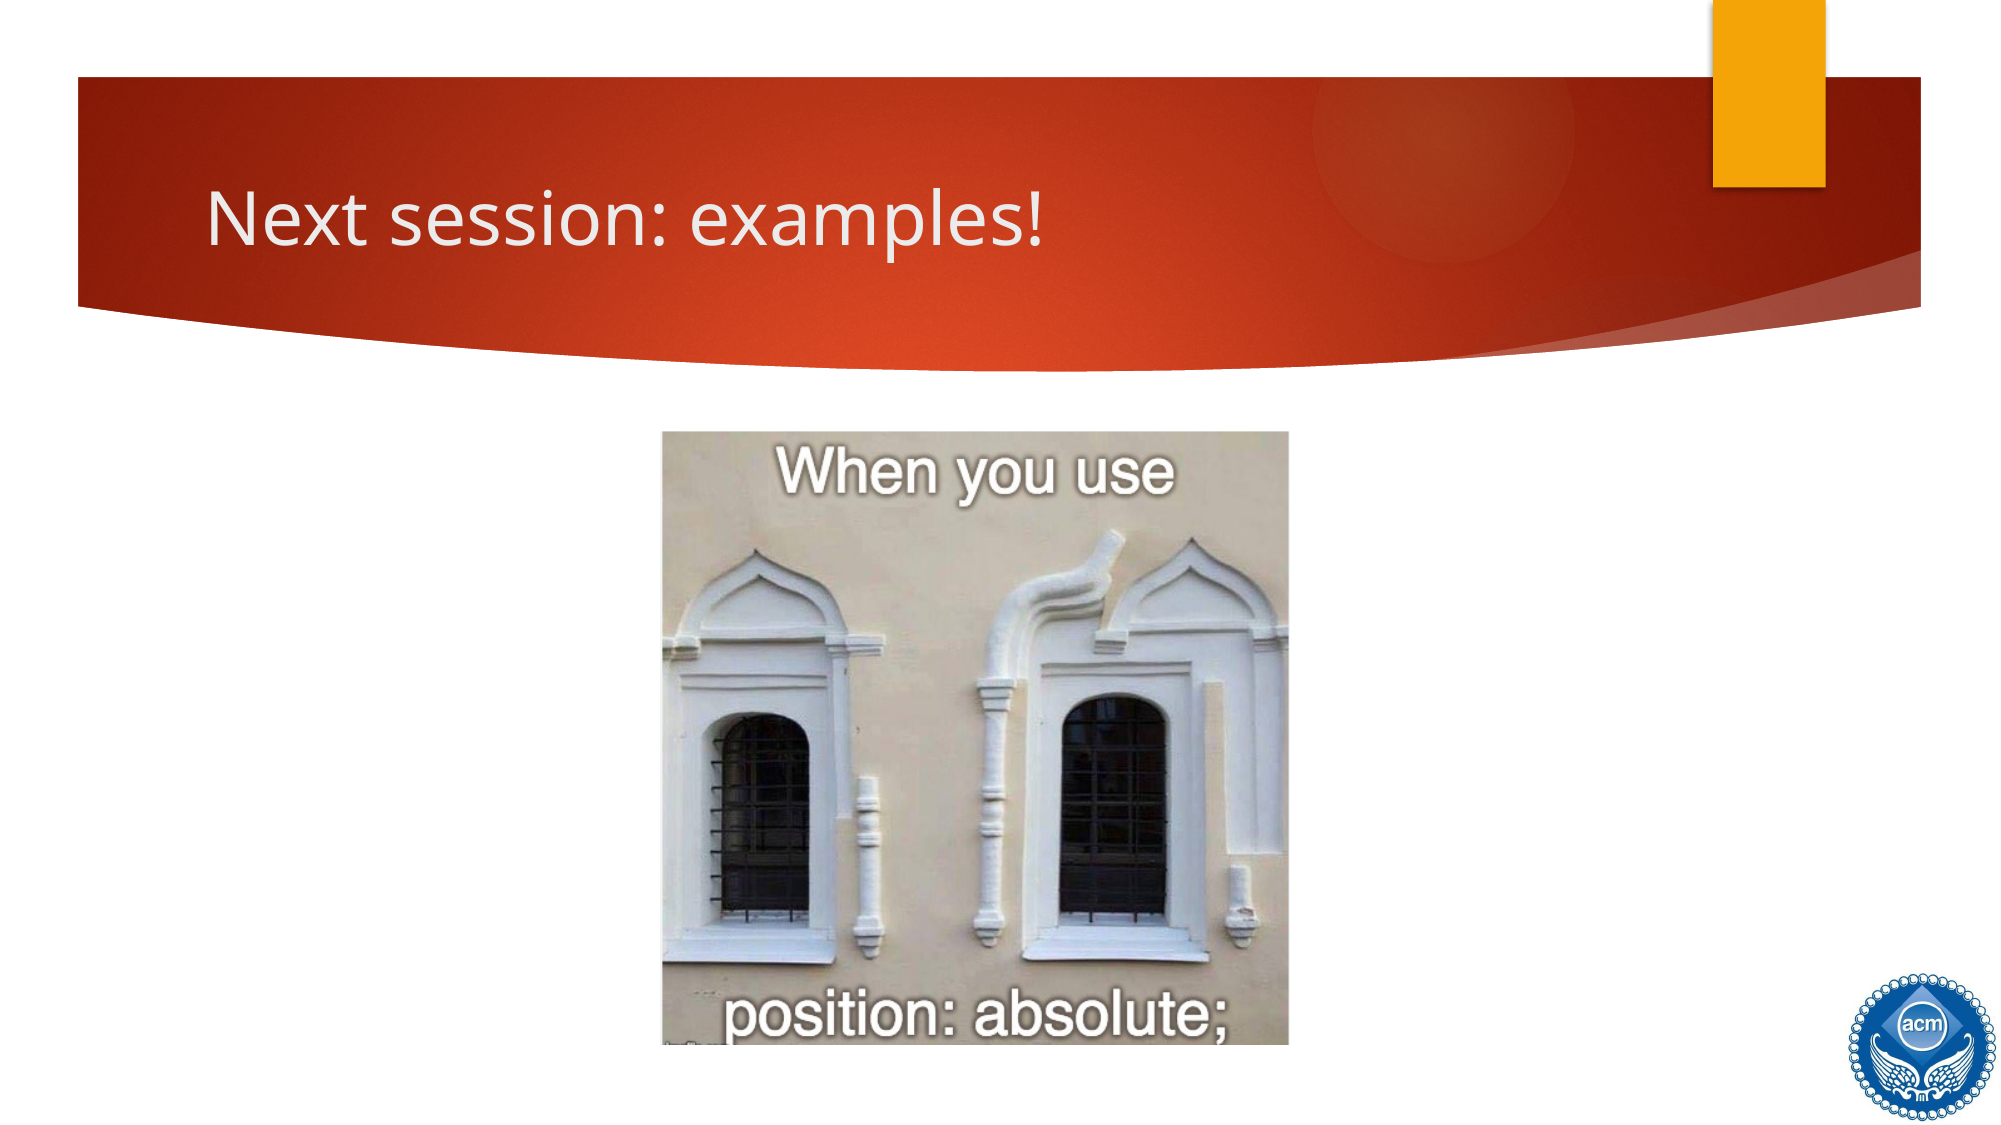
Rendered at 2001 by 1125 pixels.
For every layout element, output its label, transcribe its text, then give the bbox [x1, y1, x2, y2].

picture [1843, 968, 2000, 1125]
picture [660, 429, 1290, 1046]
title Next session: examples! [189, 155, 1627, 275]
